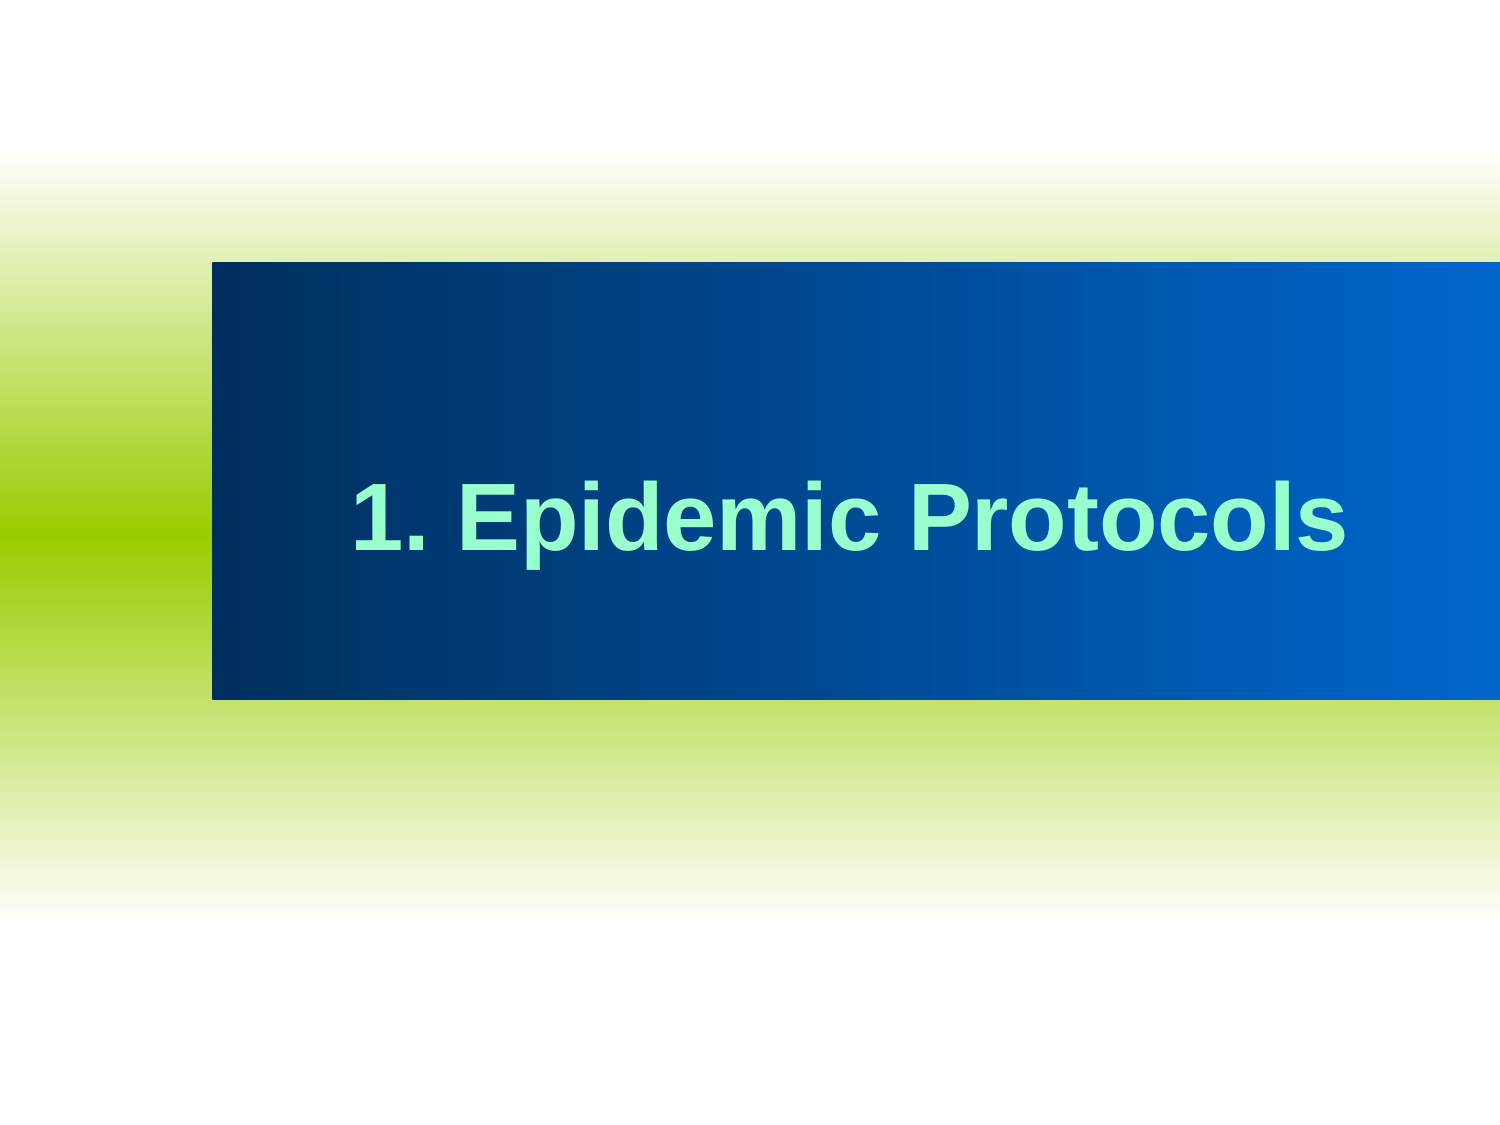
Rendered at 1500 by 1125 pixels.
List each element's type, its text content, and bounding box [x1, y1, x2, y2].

text_box 1. Epidemic Protocols [237, 412, 1463, 613]
text_box [212, 262, 1500, 700]
text_box [0, 149, 1500, 925]
